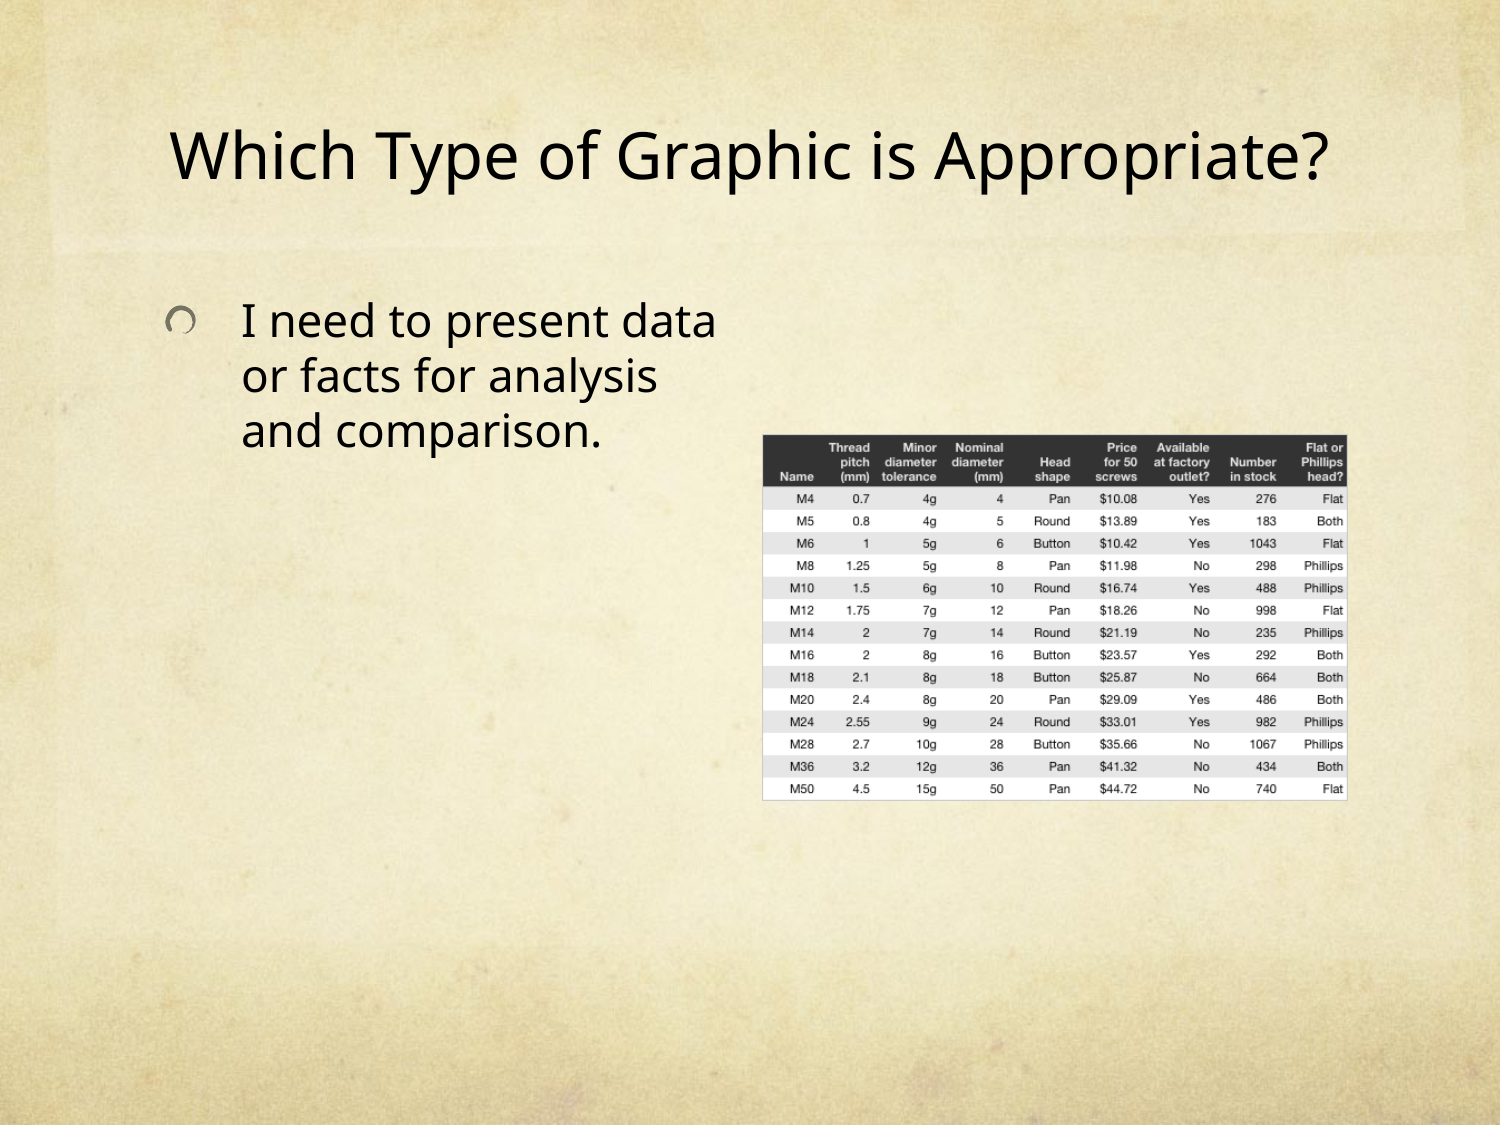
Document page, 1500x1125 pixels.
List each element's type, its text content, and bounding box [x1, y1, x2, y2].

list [761, 284, 1348, 951]
picture [0, 0, 1500, 1125]
list I need to present data or facts for analysis and comparison. [150, 284, 735, 950]
title Which Type of Graphic is Appropriate? [150, 82, 1350, 225]
